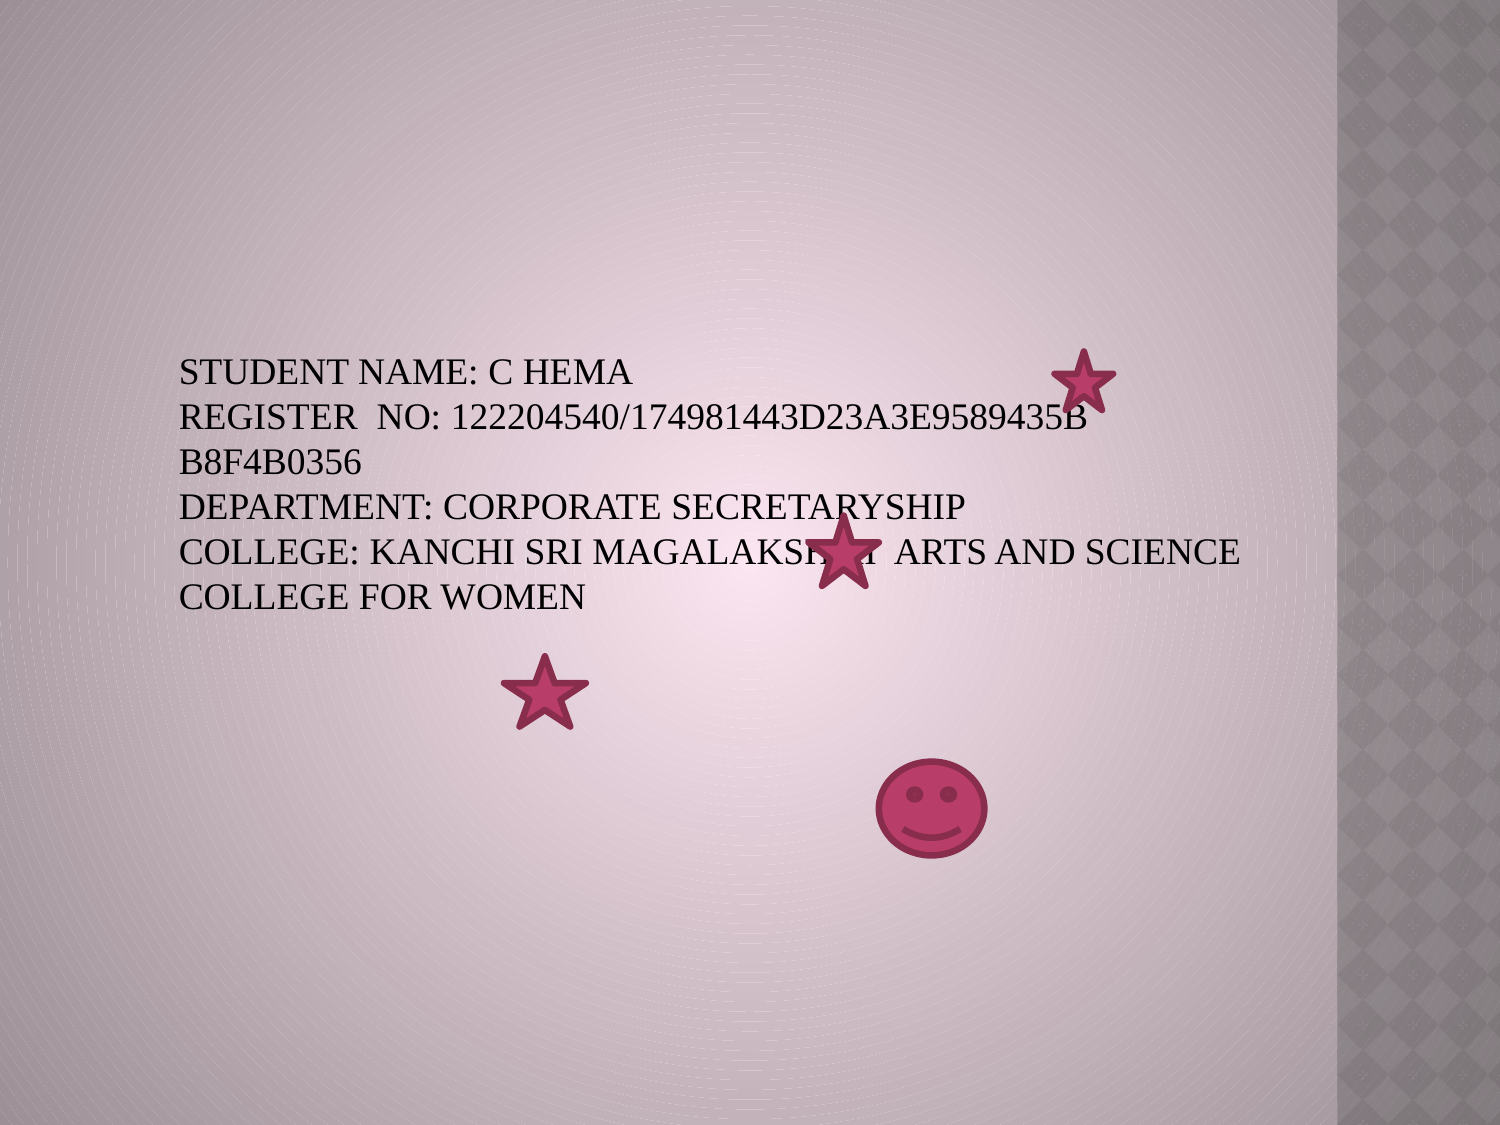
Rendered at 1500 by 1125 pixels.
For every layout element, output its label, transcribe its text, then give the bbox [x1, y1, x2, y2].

text_box [500, 653, 590, 730]
text_box STUDENT NAME: C HEMA REGISTER NO: 122204540/174981443D23A3E9589435B B8F4B0356 DEPARTMENT: CORPORATE SECRETARYSHIP COLLEGE: KANCHI SRI MAGALAKSHMI ARTS AND SCIENCE COLLEGE FOR WOMEN [164, 339, 1360, 625]
text_box [1051, 348, 1117, 414]
text_box [875, 758, 988, 859]
text_box [805, 512, 883, 590]
